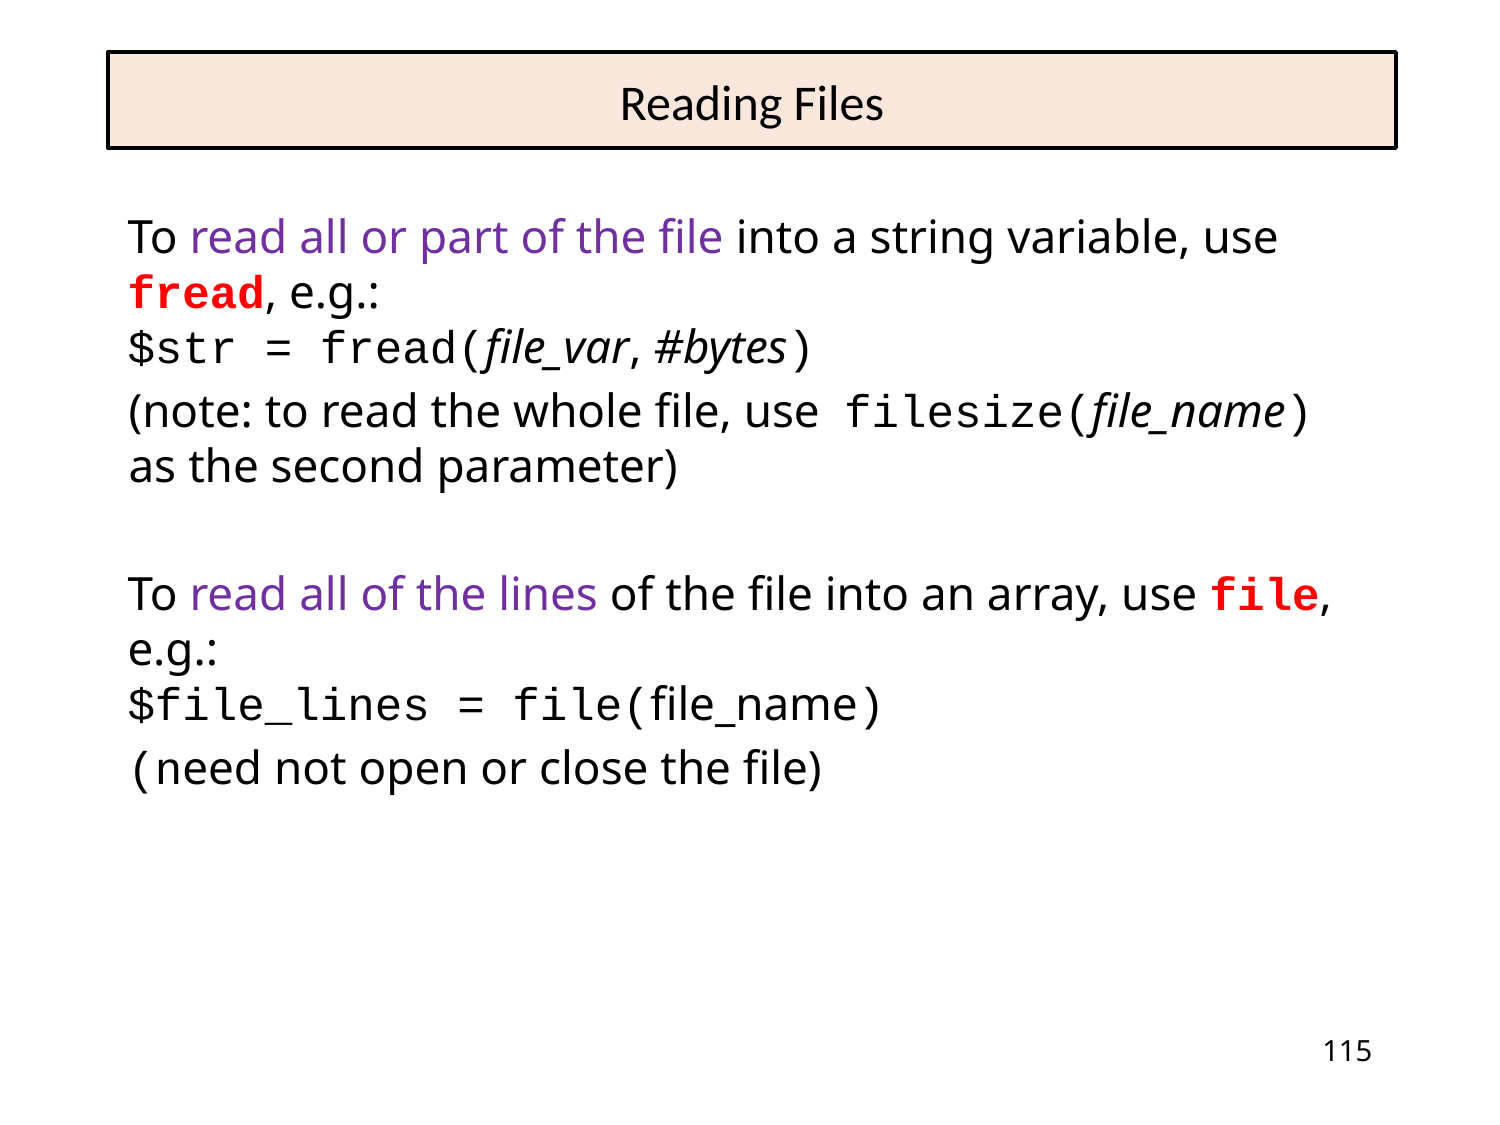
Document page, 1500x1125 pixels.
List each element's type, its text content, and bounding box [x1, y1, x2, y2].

title Reading Files [106, 50, 1398, 150]
slide_number 115 [1074, 1025, 1388, 1100]
list To read all or part of the file into a string variable, use fread, e.g.: $str = fread(file_var, #bytes) (note: to read the whole file, use filesize(file_name) as the second parameter) To read all of the lines of the file into an array, use file, e.g.: $file_lines = file(file_name) (need not open or close the file) [112, 200, 1388, 875]
